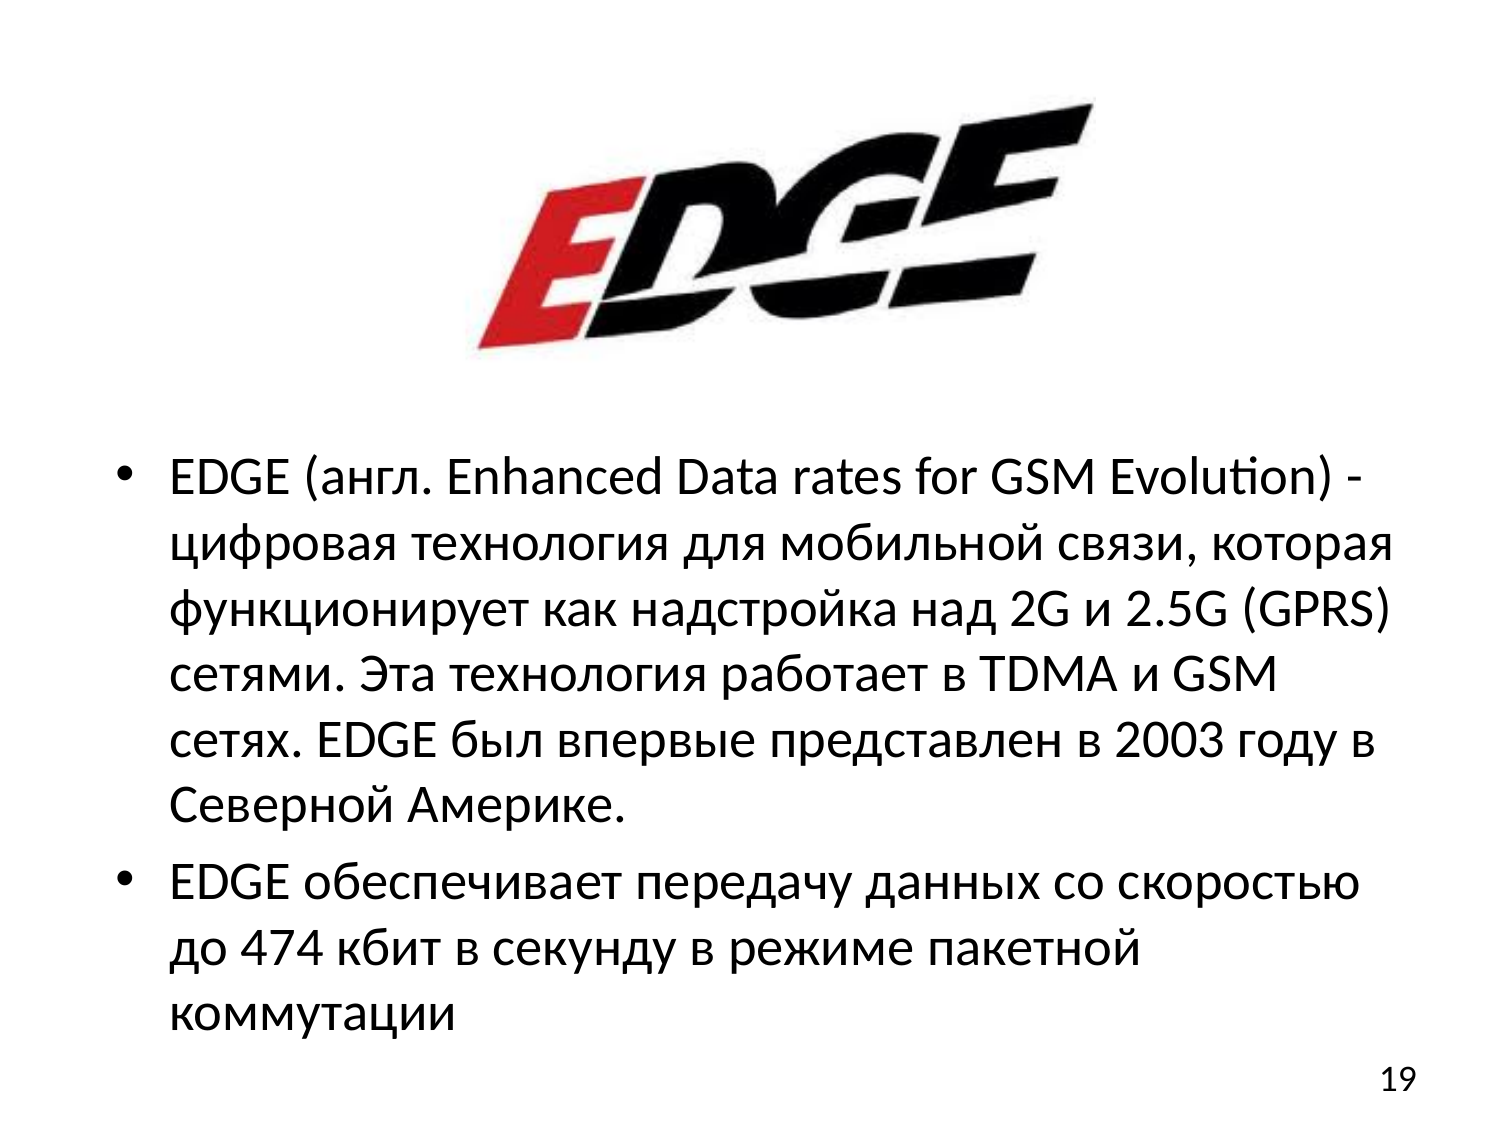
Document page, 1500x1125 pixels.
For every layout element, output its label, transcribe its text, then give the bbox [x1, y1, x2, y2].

list EDGE (англ. Enhanced Data rates for GSM Evolution) - цифровая технология для мобильной связи, которая функционирует как надстройка над 2G и 2.5G (GPRS) сетями. Эта технология работает в TDMA и GSM сетях. EDGE был впервые представлен в 2003 году в Северной Америке. EDGE обеспечивает передачу данных со скоростью до 474 кбит в секунду в режиме пакетной коммутации [100, 432, 1412, 1053]
text_box 19 [1364, 1046, 1459, 1107]
picture [430, 77, 1096, 446]
title 2.75G [75, 45, 1425, 233]
